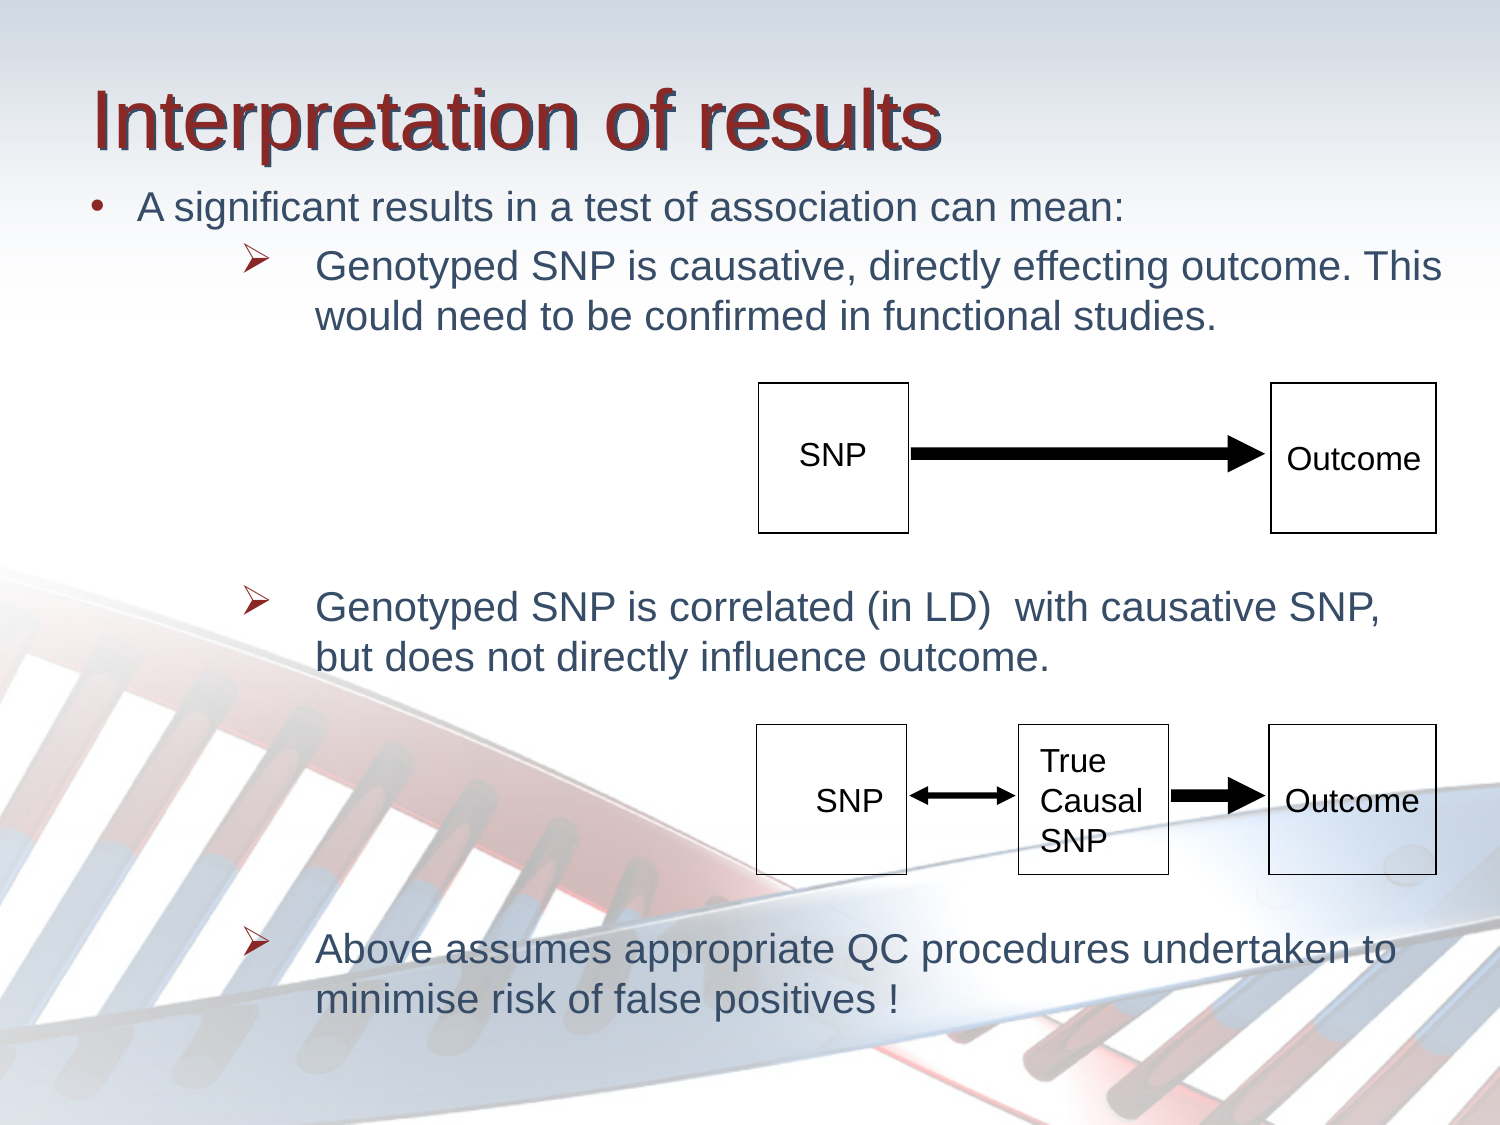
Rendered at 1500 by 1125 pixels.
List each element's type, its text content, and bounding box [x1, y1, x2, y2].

title Interpretation of results [74, 44, 1426, 172]
picture [0, 0, 1500, 1125]
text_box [758, 382, 1439, 534]
text_box A significant results in a test of association can mean: Genotyped SNP is causative, directly effecting outcome. This would need to be confirmed in functional studies. Genotyped SNP is correlated (in LD) with causative SNP, but does not directly influence outcome. Above assumes appropriate QC procedures undertaken to minimise risk of false positives ! [0, 172, 1462, 1059]
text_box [756, 724, 1437, 875]
